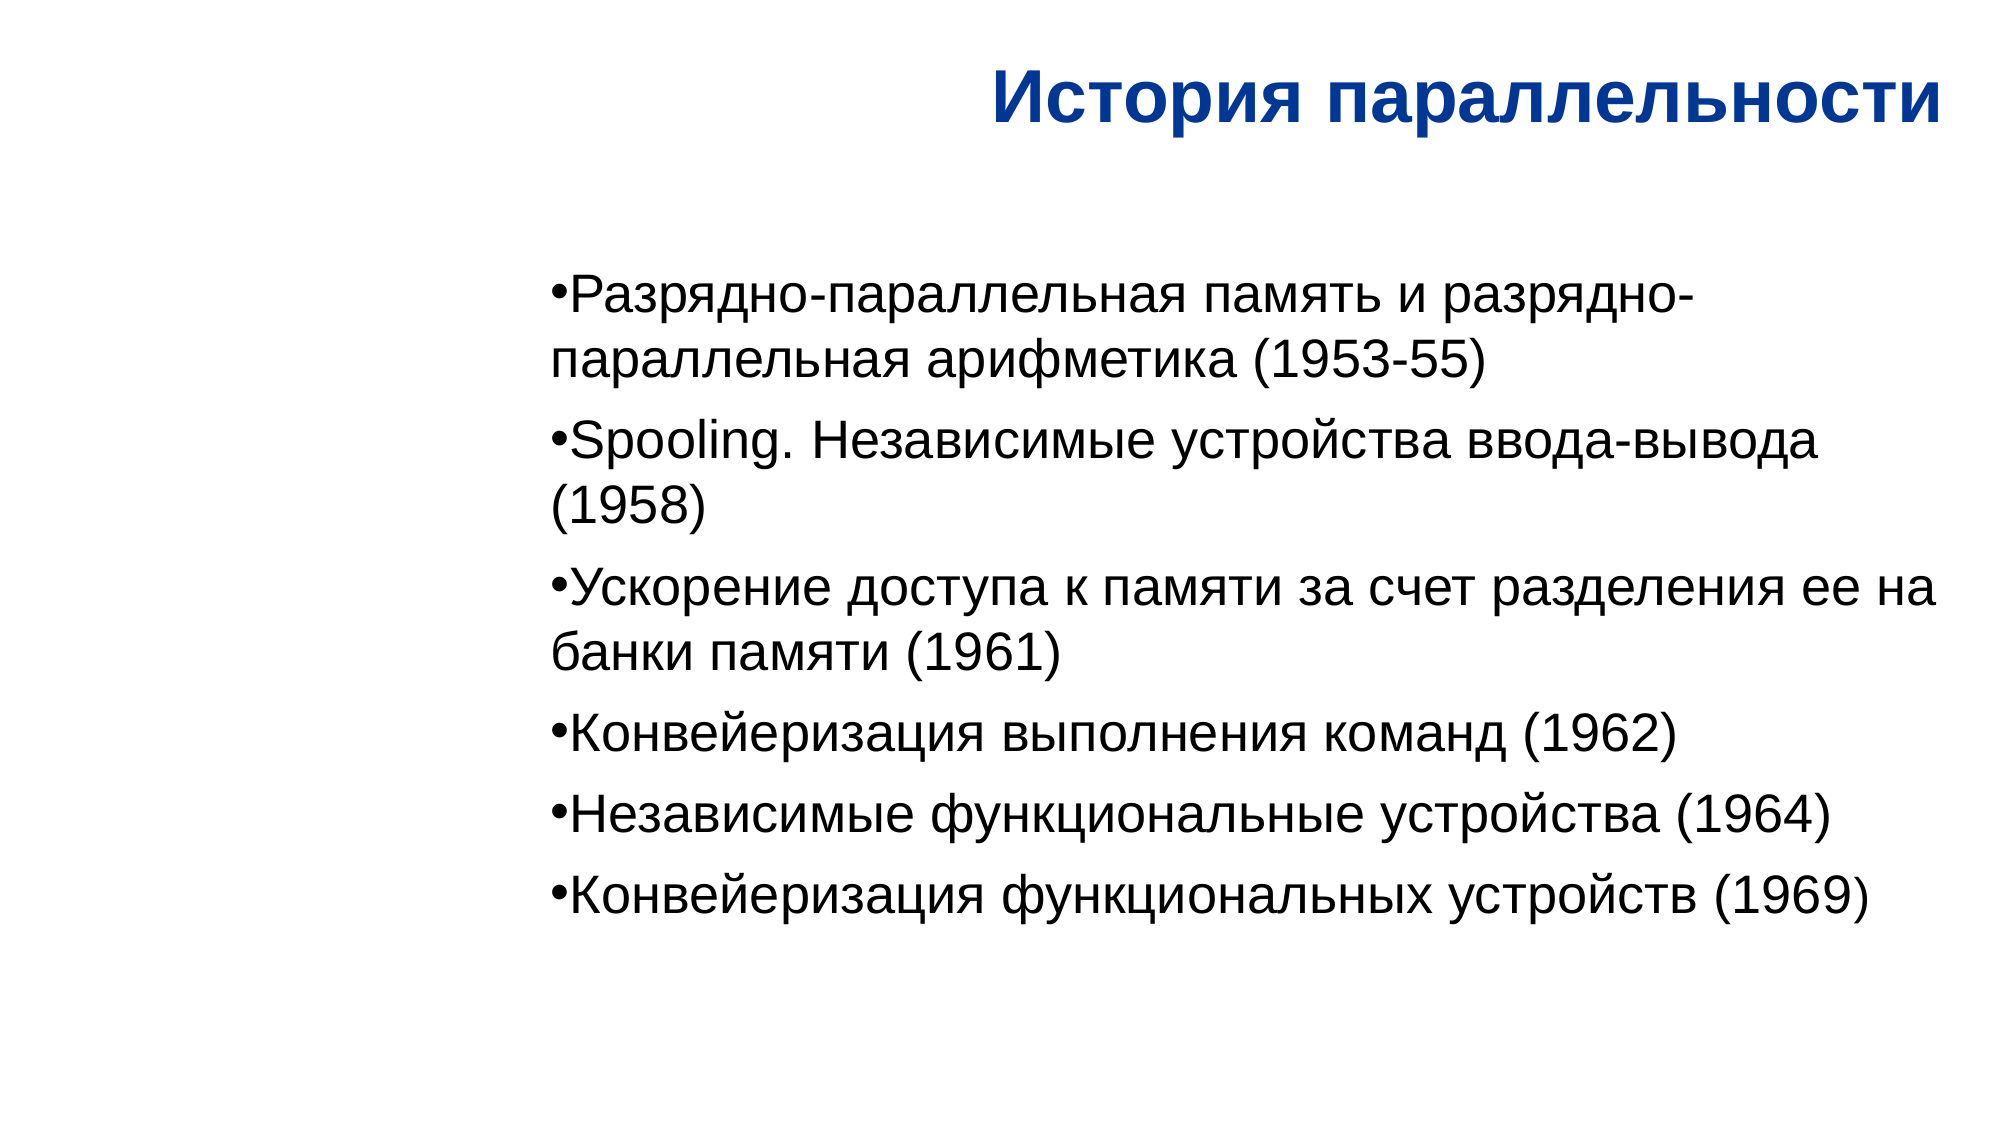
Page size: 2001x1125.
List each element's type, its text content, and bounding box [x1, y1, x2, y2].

text_box [639, 529, 1915, 590]
list Разрядно-параллельная память и разрядно-параллельная арифметика (1953-55) Spooling. Независимые устройства ввода-вывода (1958) Ускорение доступа к памяти за счет разделения ее на банки памяти (1961) Конвейеризация выполнения команд (1962) Независимые функциональные устройства (1964) Конвейеризация функциональных устройств (1969) [550, 258, 1945, 1008]
title История параллельности [550, 41, 1945, 144]
